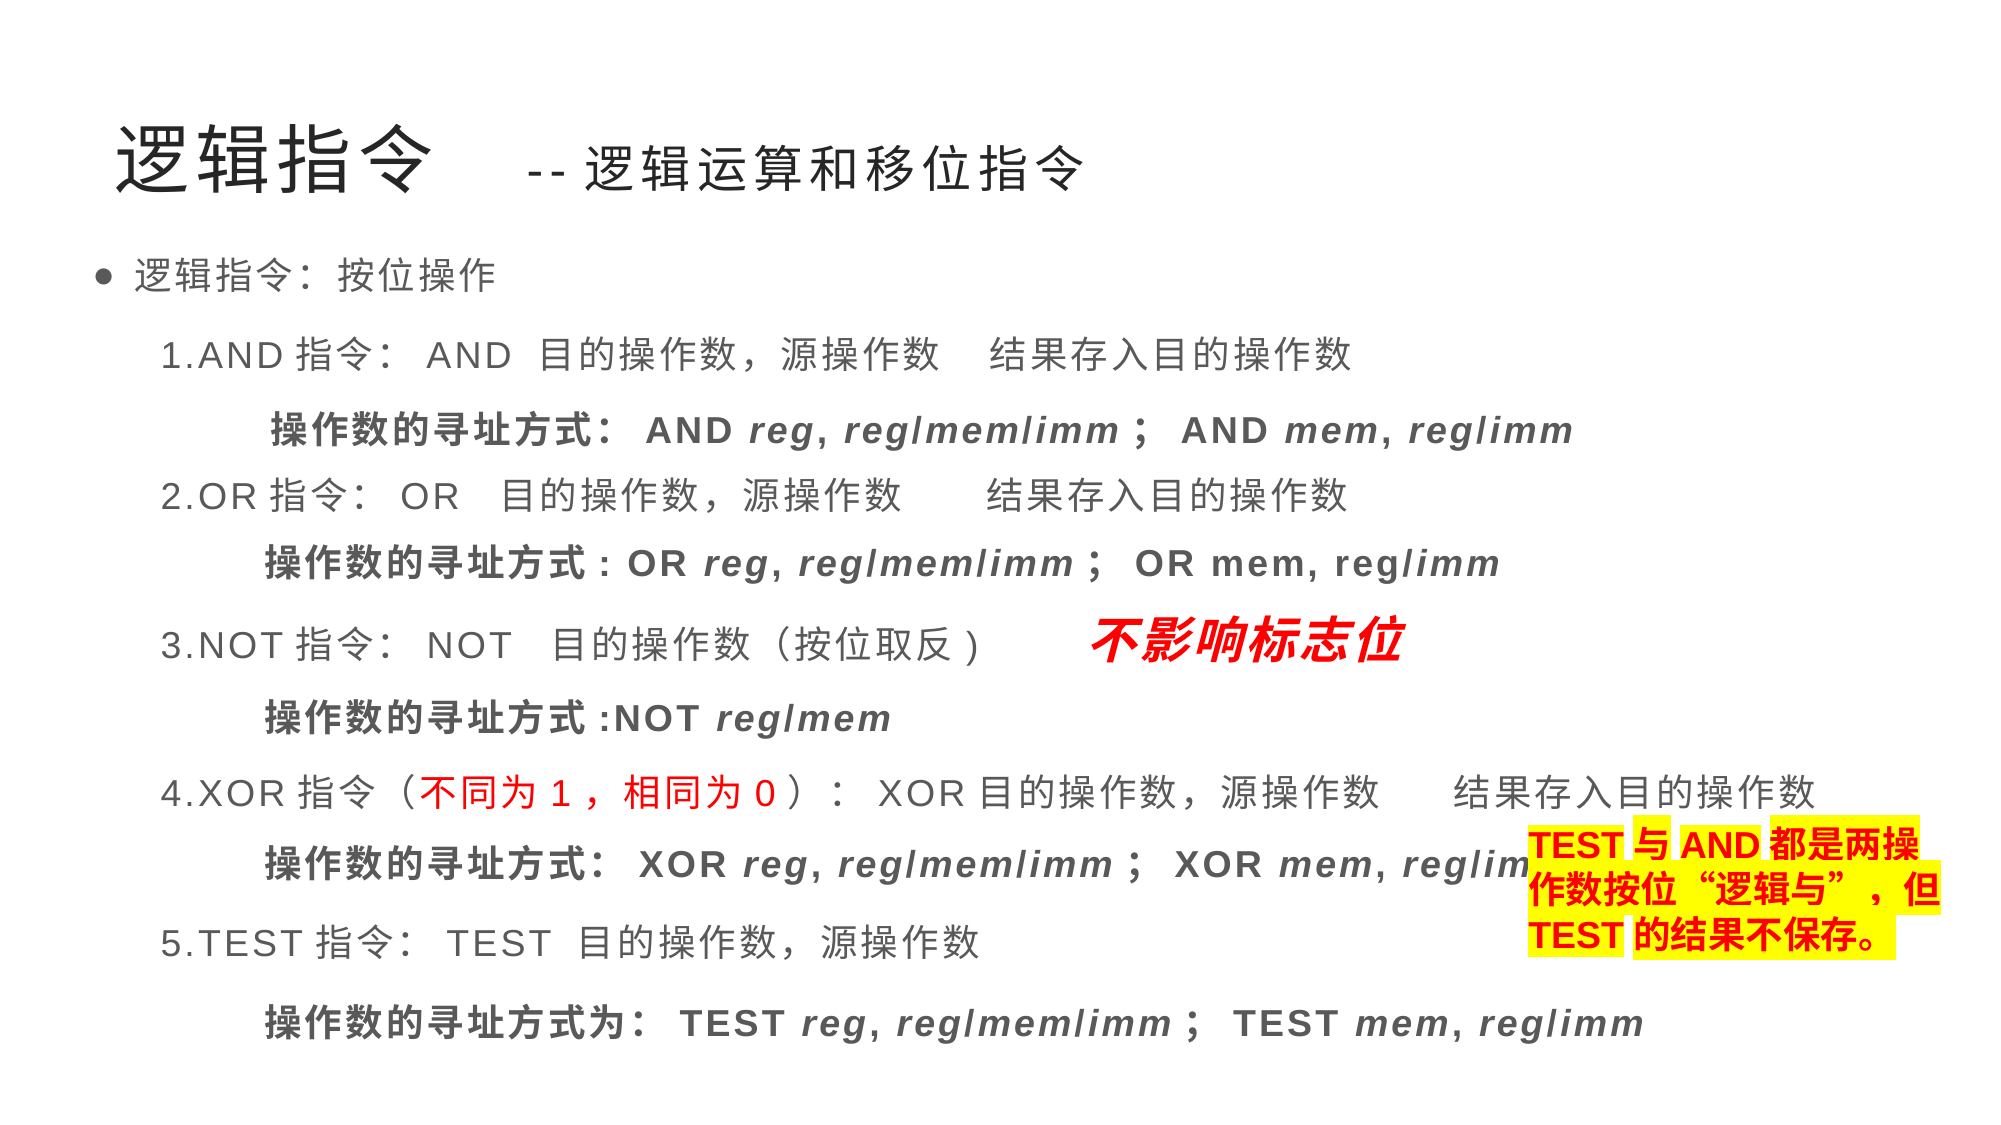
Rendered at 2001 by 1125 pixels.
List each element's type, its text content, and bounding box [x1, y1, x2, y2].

list 逻辑指令：按位操作 1.AND指令：AND 目的操作数，源操作数 结果存入目的操作数 操作数的寻址方式：AND reg, reg/mem/imm；AND mem, reg/imm 2.OR指令：OR 目的操作数，源操作数 结果存入目的操作数 操作数的寻址方式: OR reg, reg/mem/imm；OR mem, reg/imm 3.NOT指令：NOT 目的操作数（按位取反) 不影响标志位 操作数的寻址方式:NOT reg/mem 4.XOR指令（不同为1，相同为0）：XOR目的操作数，源操作数 结果存入目的操作数 操作数的寻址方式：XOR reg, reg/mem/imm；XOR mem, reg/imm 5.TEST指令：TEST 目的操作数，源操作数 操作数的寻址方式为：TEST reg, reg/mem/imm；TEST mem, reg/imm [77, 230, 1878, 1125]
title 逻辑指令 --逻辑运算和移位指令 [99, 99, 1900, 216]
text_box TEST与AND都是两操作数按位“逻辑与”，但TEST的结果不保存。 [1513, 814, 1965, 964]
